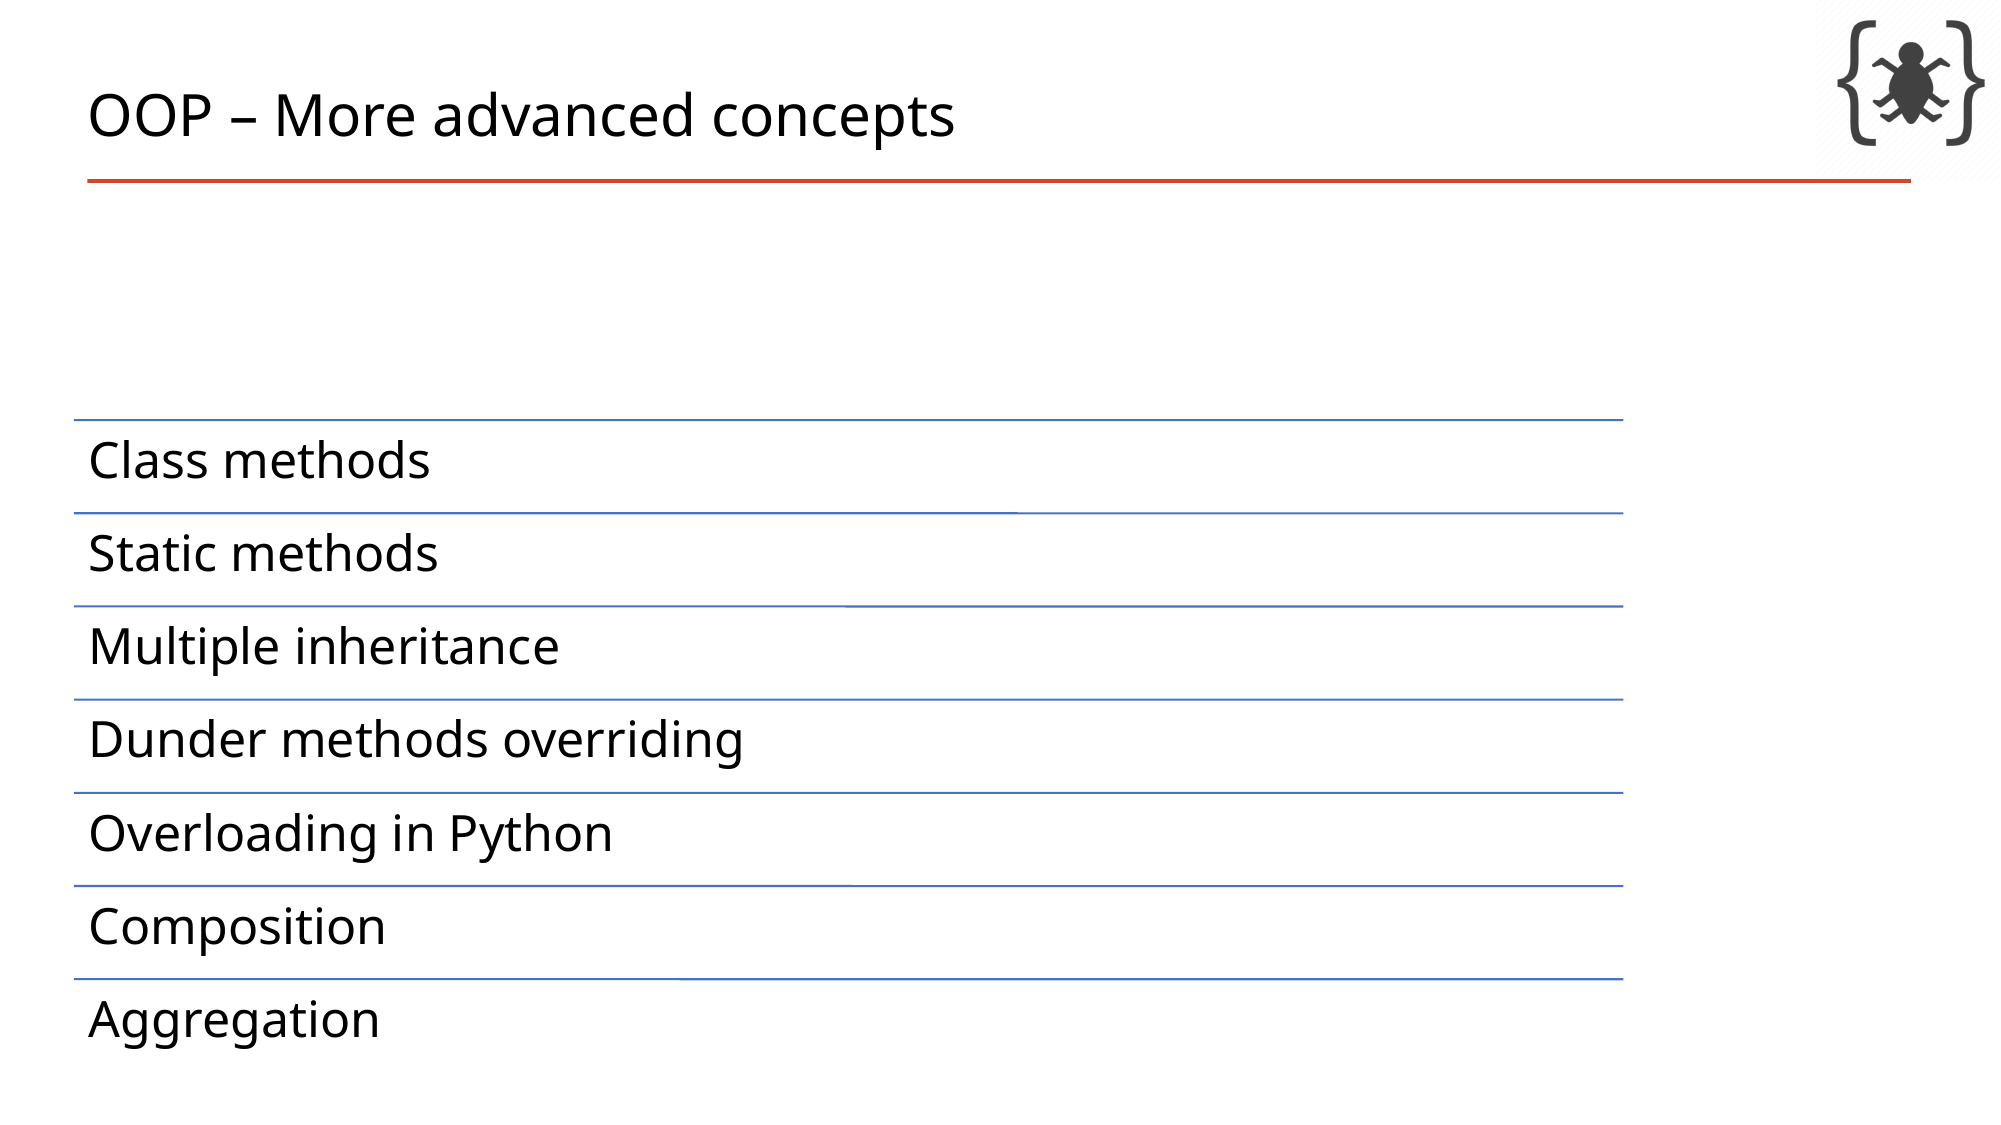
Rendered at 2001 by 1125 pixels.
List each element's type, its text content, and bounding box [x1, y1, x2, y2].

picture [1813, 0, 2001, 181]
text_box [73, 419, 1624, 1073]
title OOP – More advanced concepts [72, 70, 1221, 176]
